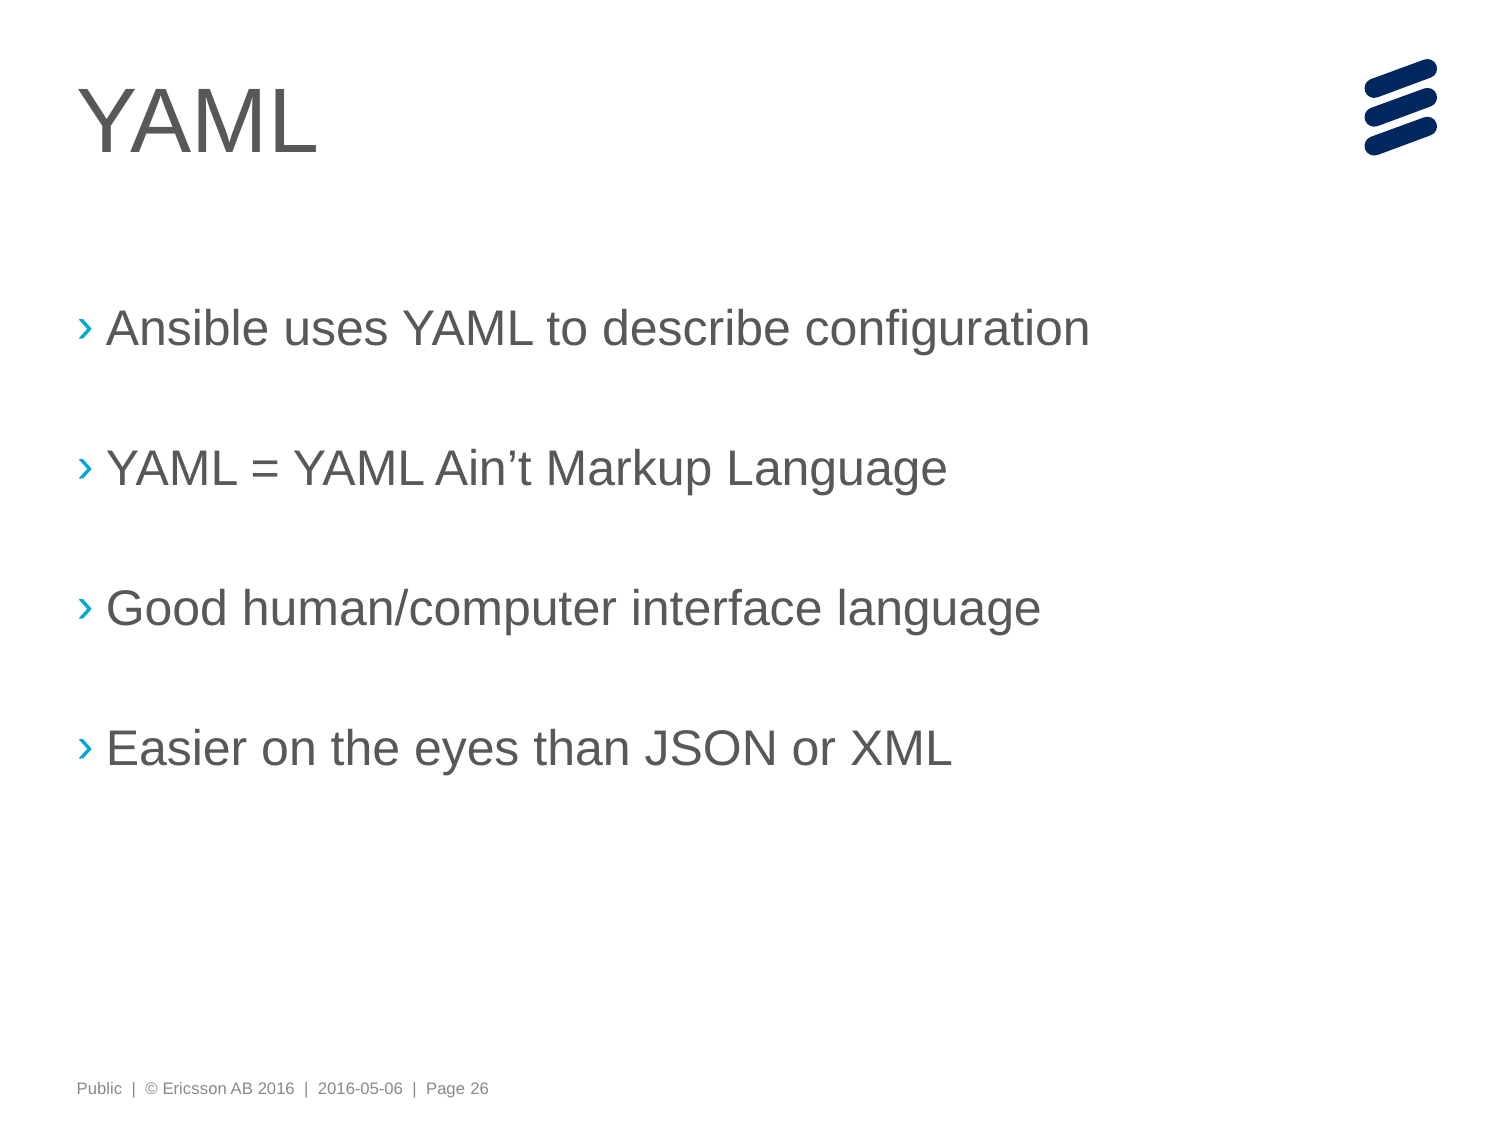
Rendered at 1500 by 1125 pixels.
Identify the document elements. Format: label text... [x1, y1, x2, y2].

list Ansible uses YAML to describe configuration YAML = YAML Ain’t Markup Language Good human/computer interface language Easier on the eyes than JSON or XML [64, 295, 1436, 928]
title YAML [64, 39, 1295, 218]
